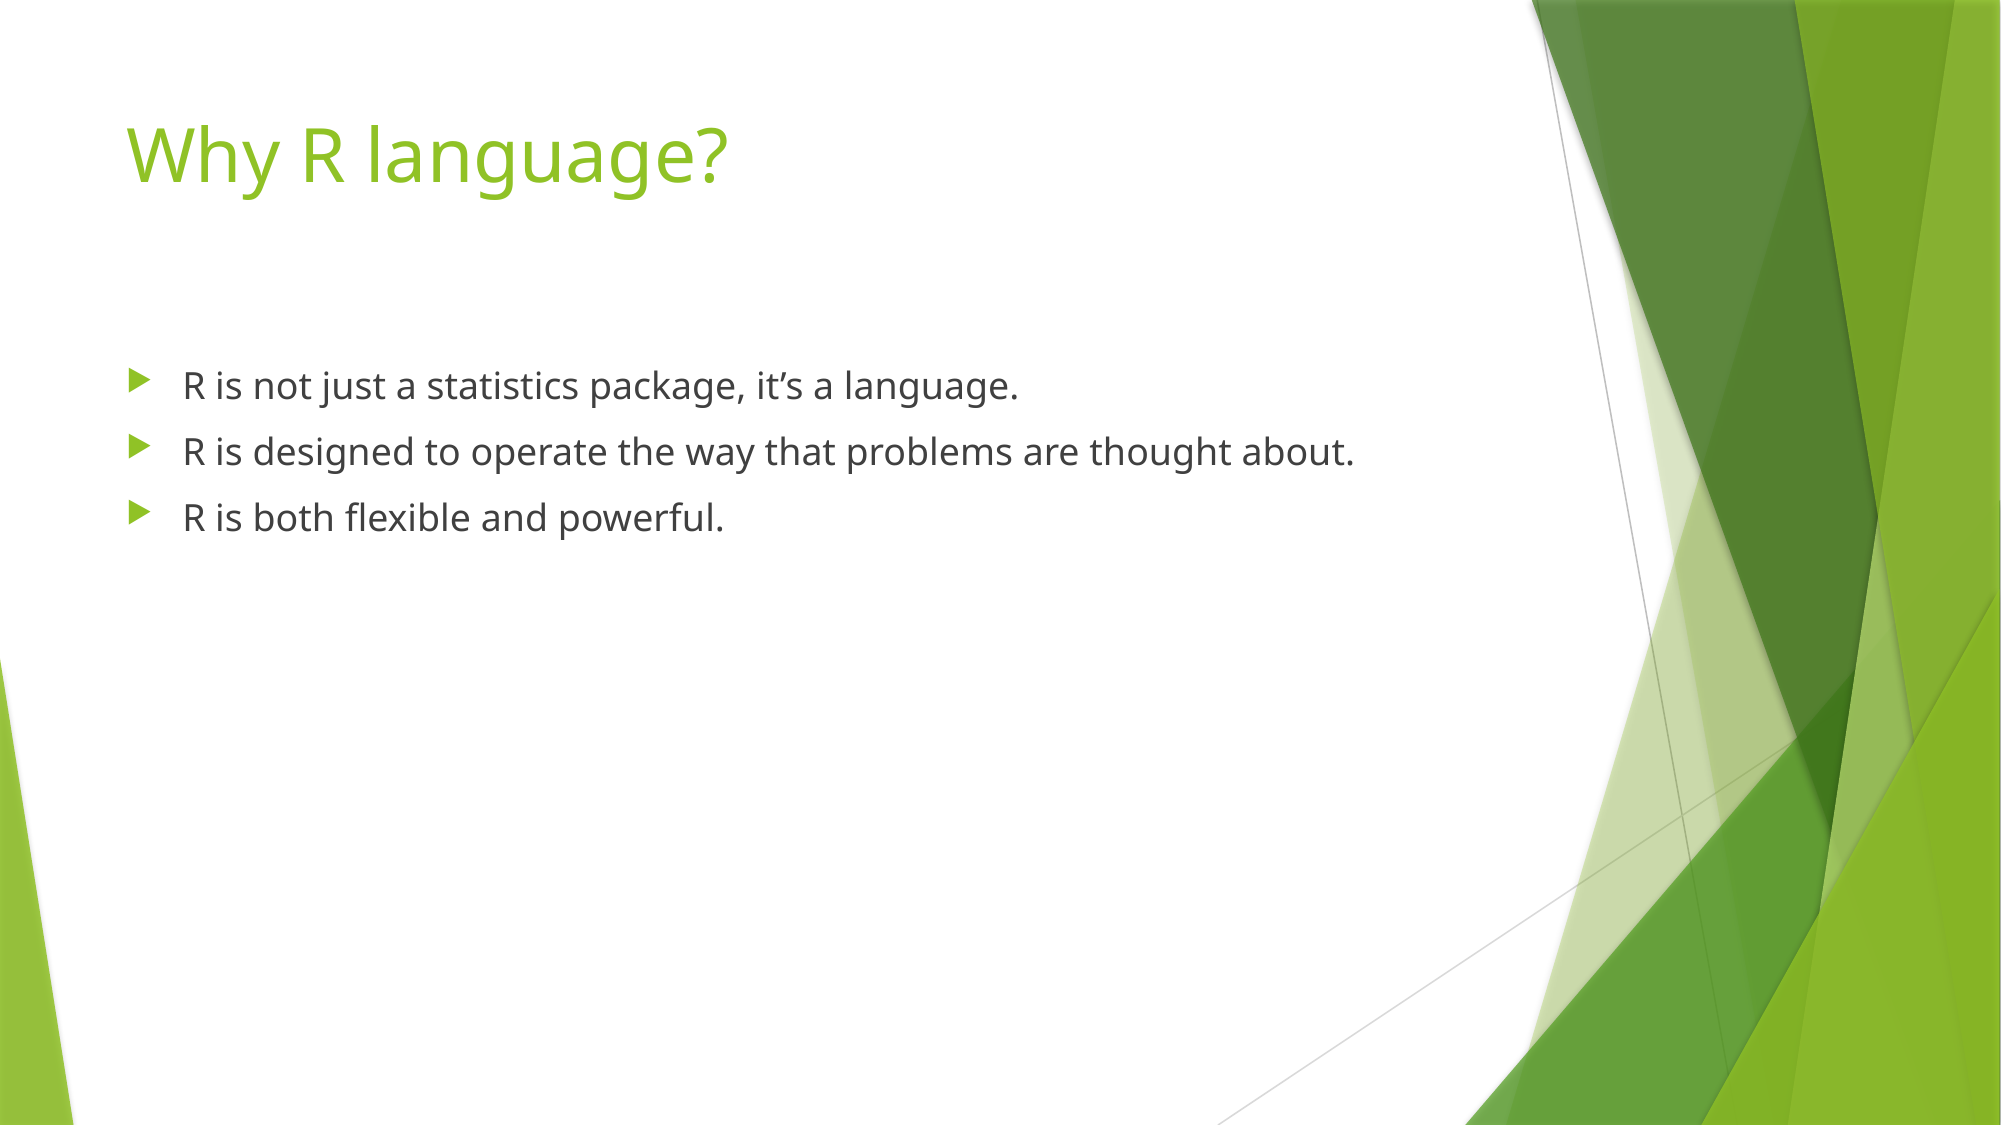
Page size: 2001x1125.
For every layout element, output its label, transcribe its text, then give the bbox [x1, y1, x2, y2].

list R is not just a statistics package, it’s a language. R is designed to operate the way that problems are thought about. R is both flexible and powerful. [111, 354, 1522, 992]
title Why R language? [111, 99, 1522, 317]
